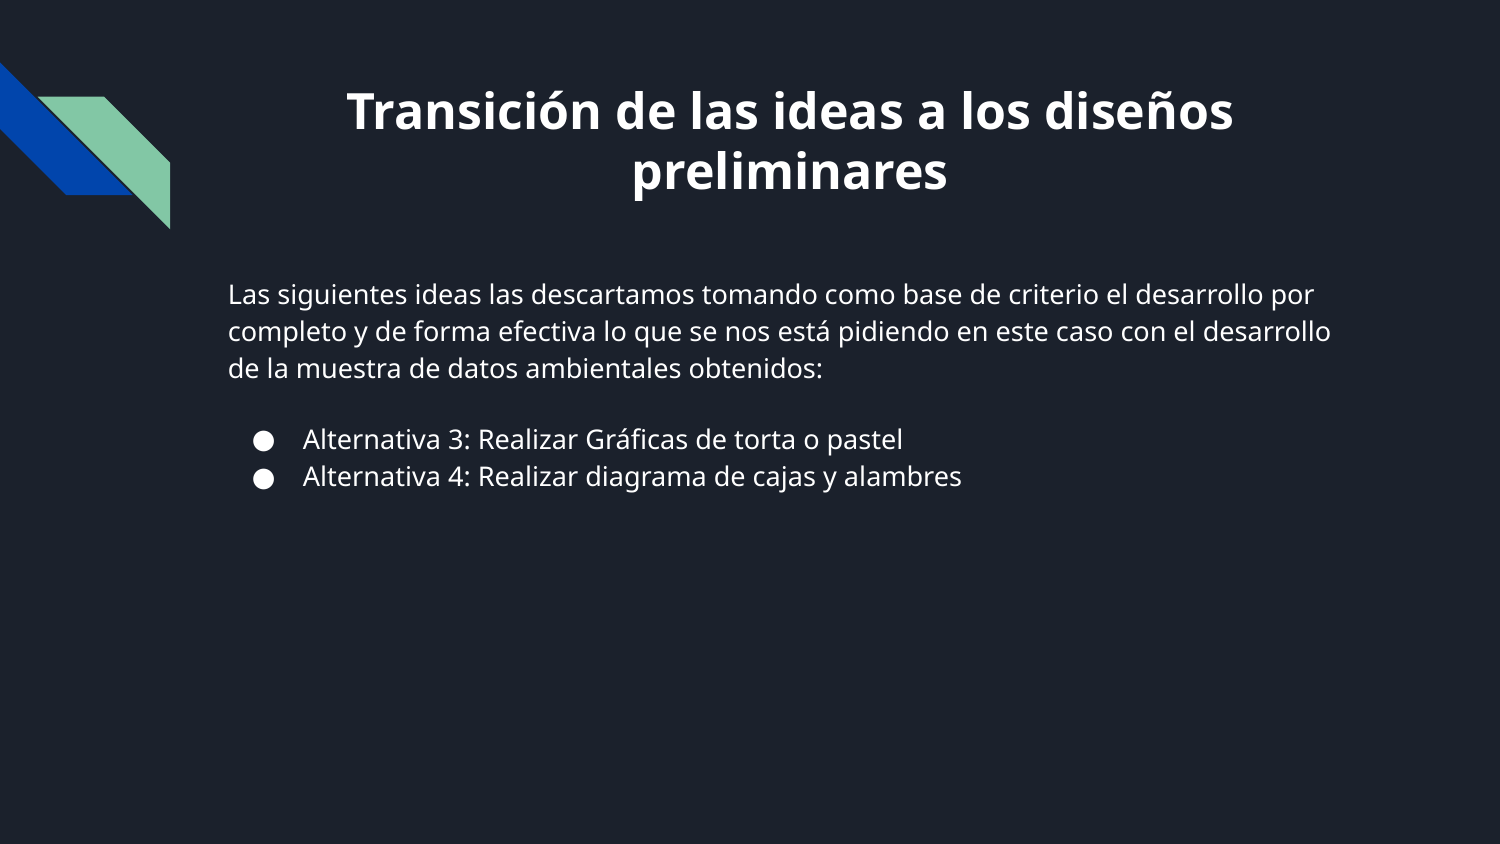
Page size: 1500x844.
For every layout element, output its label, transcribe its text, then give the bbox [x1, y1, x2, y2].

title Transición de las ideas a los diseños preliminares [212, 64, 1368, 215]
list Las siguientes ideas las descartamos tomando como base de criterio el desarrollo por completo y de forma efectiva lo que se nos está pidiendo en este caso con el desarrollo de la muestra de datos ambientales obtenidos: Alternativa 3: Realizar Gráficas de torta o pastel Alternativa 4: Realizar diagrama de cajas y alambres [212, 257, 1368, 735]
